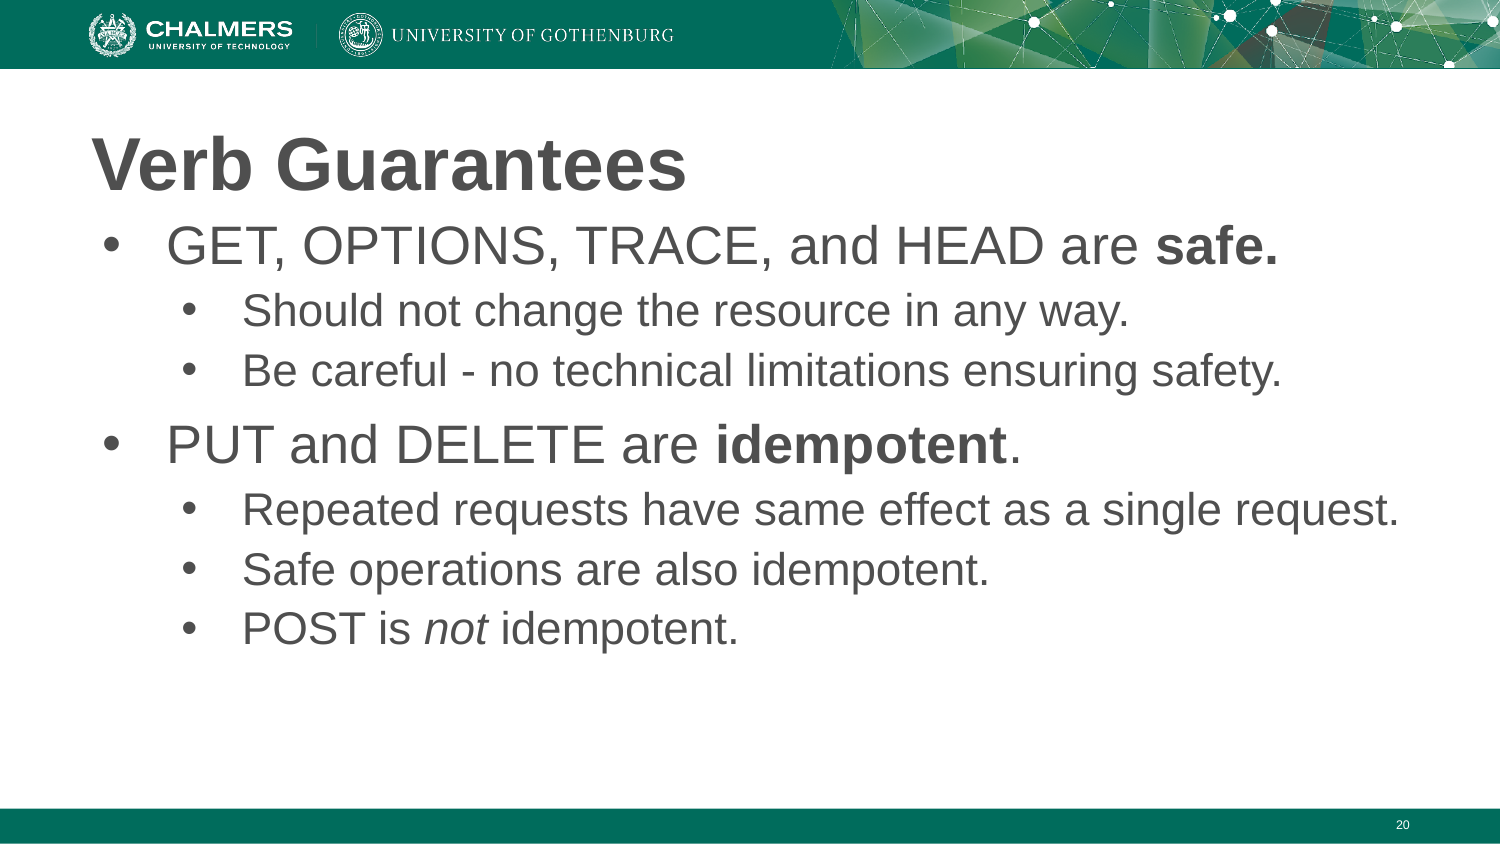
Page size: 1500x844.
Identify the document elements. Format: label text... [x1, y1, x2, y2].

list GET, OPTIONS, TRACE, and HEAD are safe. Should not change the resource in any way. Be careful - no technical limitations ensuring safety. PUT and DELETE are idempotent. Repeated requests have same effect as a single request. Safe operations are also idempotent. POST is not idempotent. [76, 210, 1425, 782]
slide_number ‹#› [1074, 809, 1425, 844]
picture [759, 0, 1500, 68]
title Verb Guarantees [76, 100, 1425, 210]
picture [64, 0, 696, 85]
